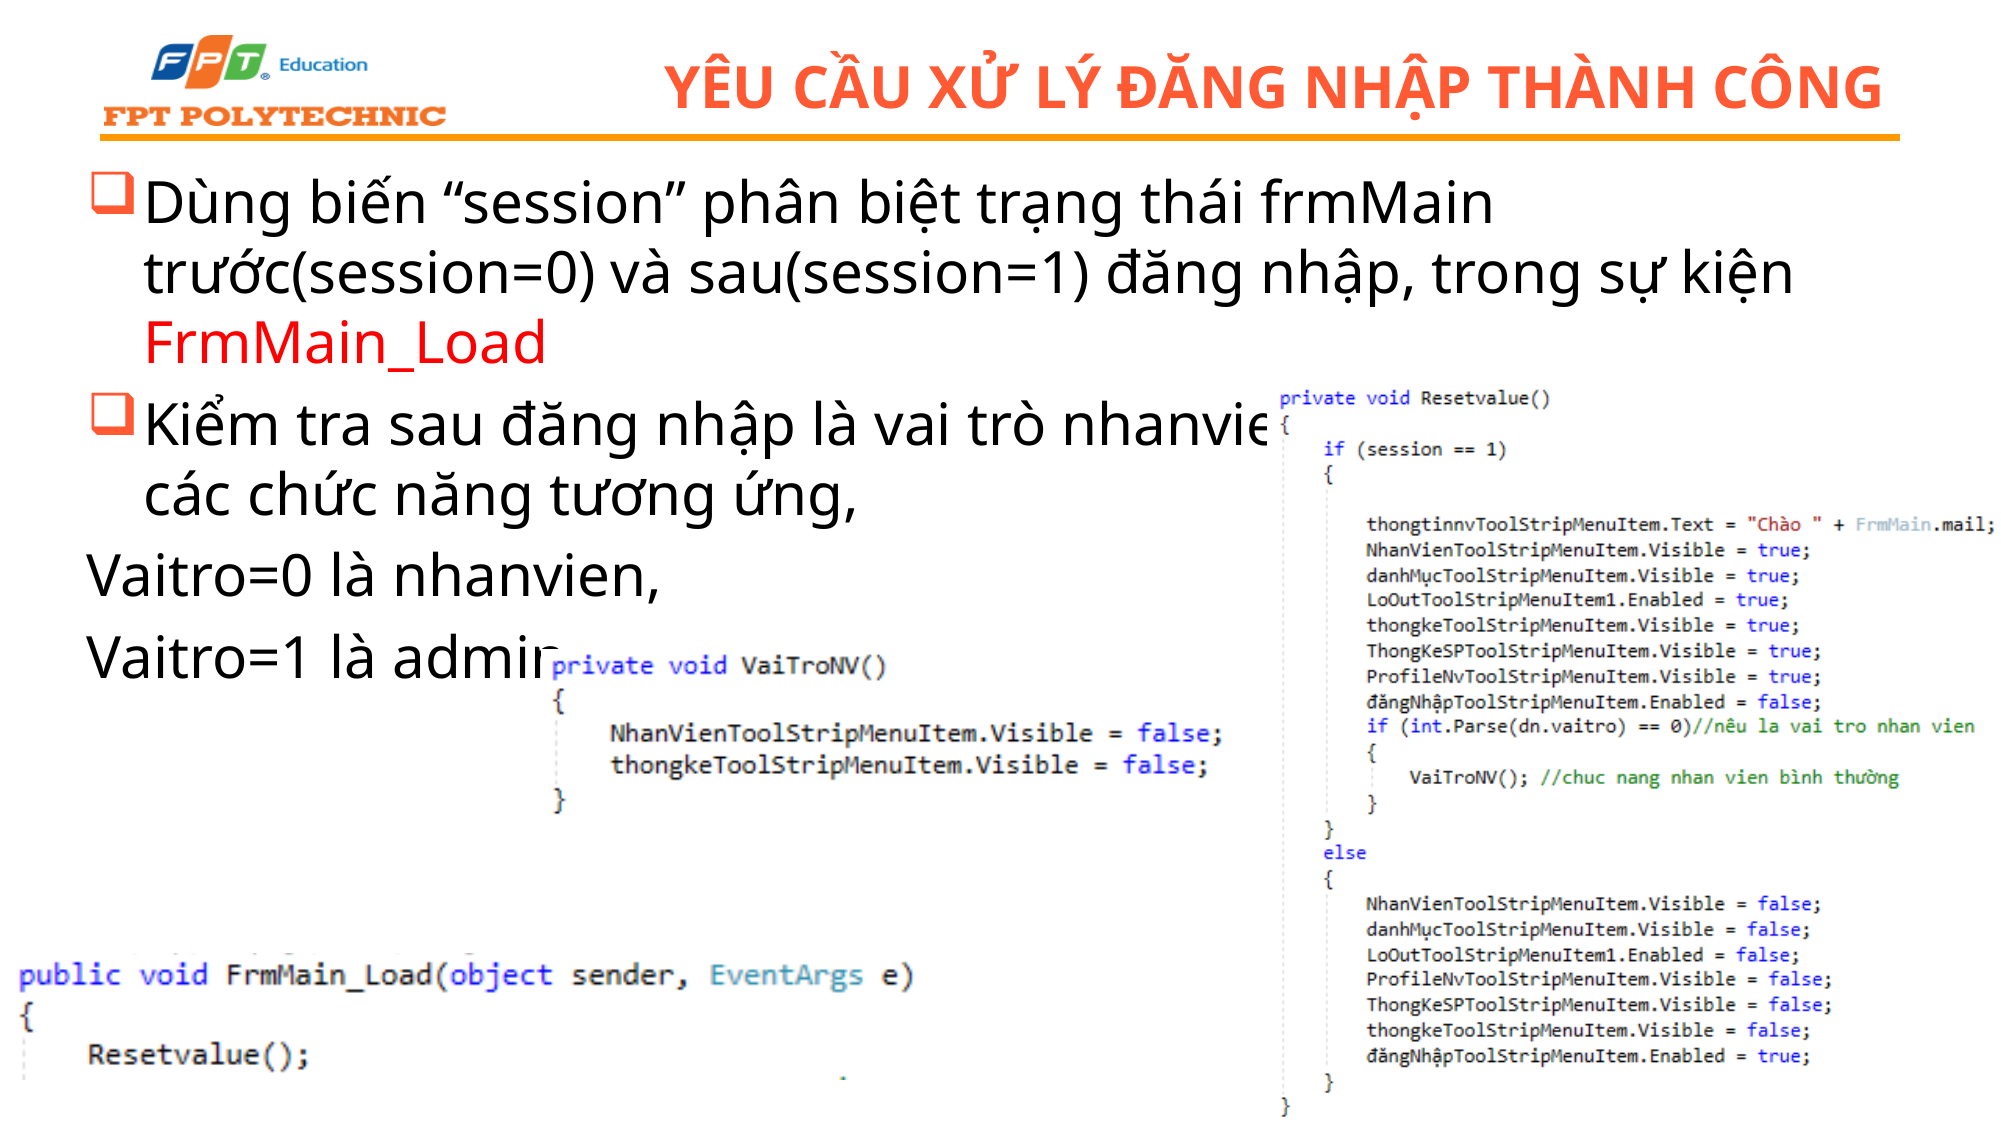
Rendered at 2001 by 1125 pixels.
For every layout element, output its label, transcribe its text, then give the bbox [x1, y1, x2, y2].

picture [1266, 387, 2000, 1125]
picture [540, 649, 1234, 829]
picture [1, 953, 930, 1081]
text_box Dùng biến “session” phân biệt trạng thái frmMain trước(session=0) và sau(session=1) đăng nhập, trong sự kiện FrmMain_Load Kiểm tra sau đăng nhập là vai trò nhanvien hay admin, hiển thị các chức năng tương ứng, Vaitro=0 là nhanvien, Vaitro=1 là admin [72, 157, 1963, 931]
picture [104, 35, 450, 126]
title yêu cầu xử lý đăng nhập thành công [450, 45, 1900, 125]
